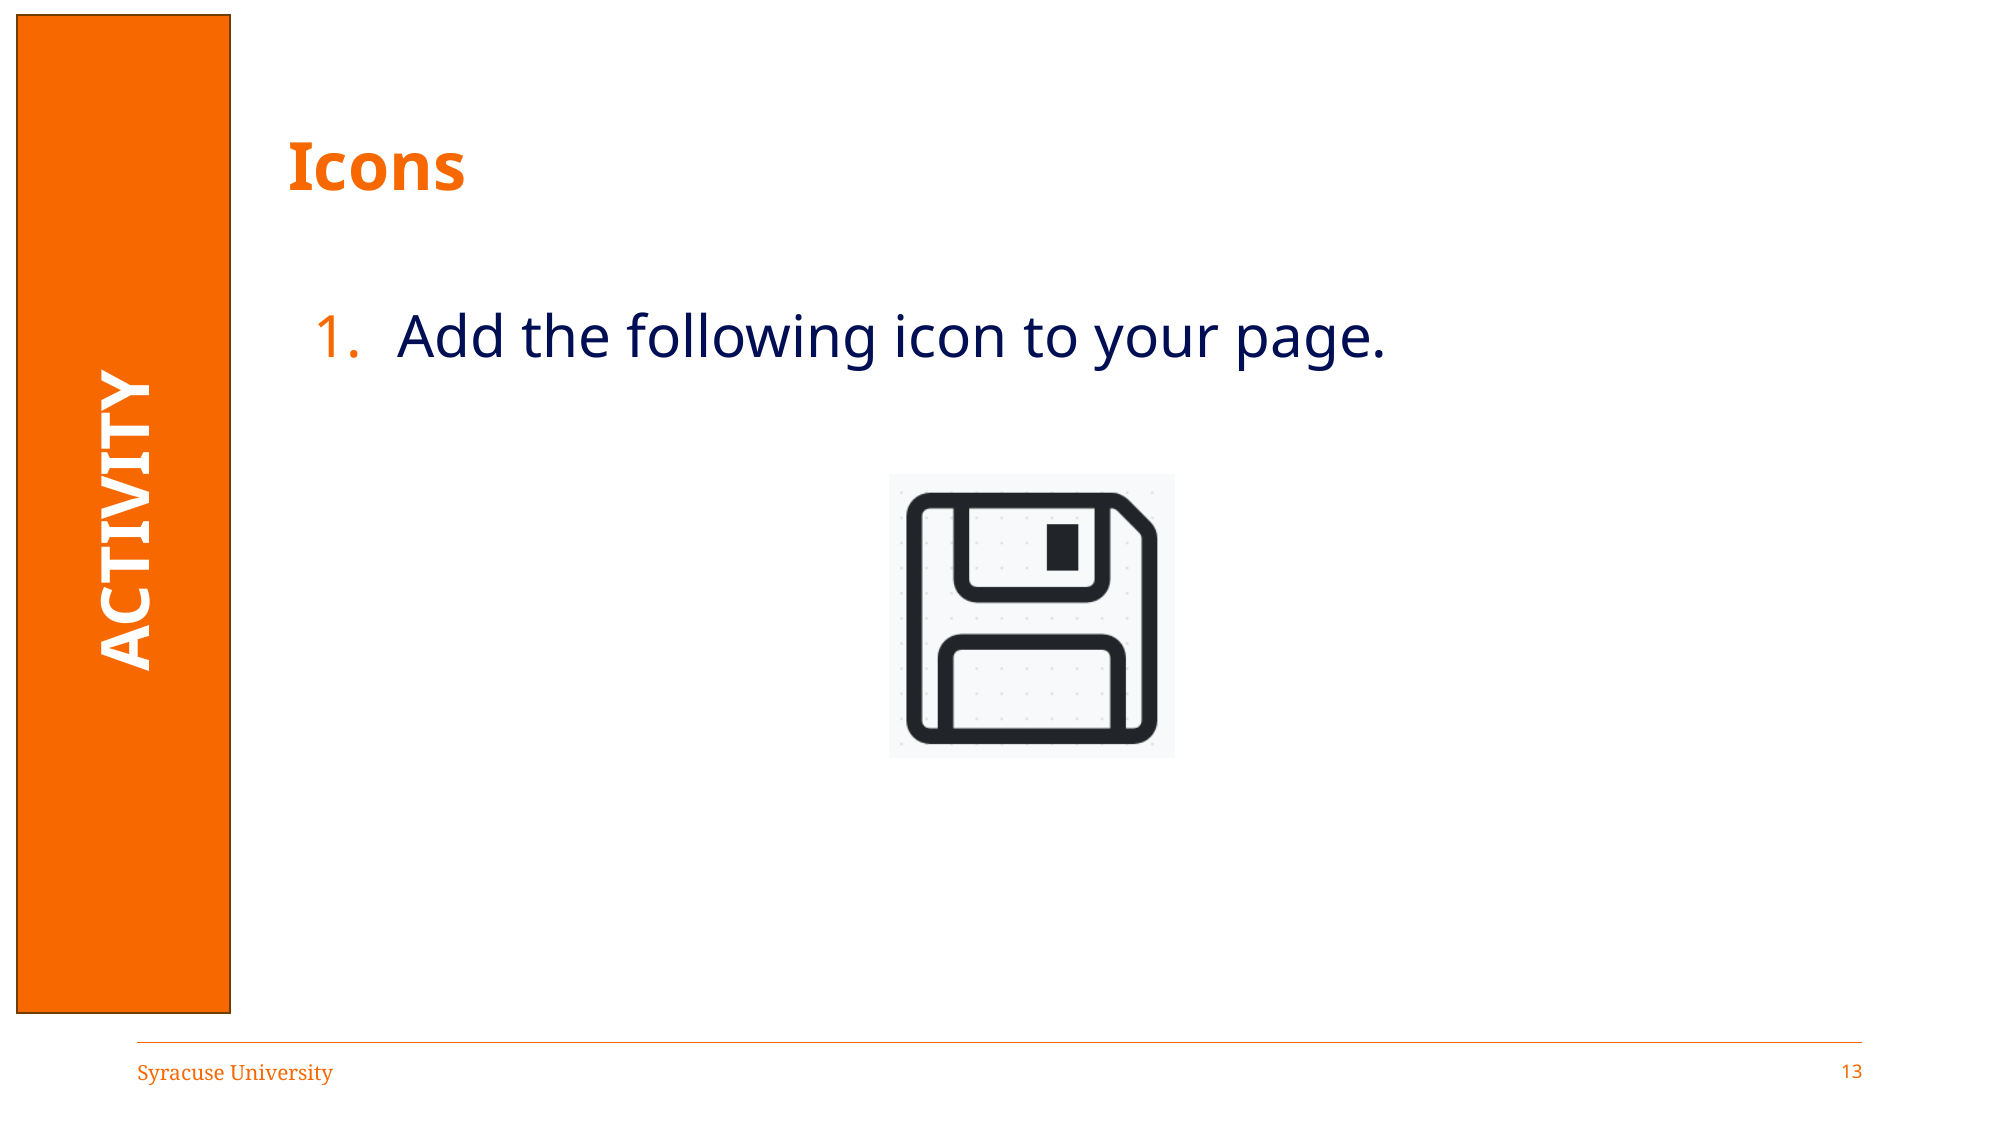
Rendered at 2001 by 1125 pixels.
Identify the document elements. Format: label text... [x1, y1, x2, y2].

title Icons [288, 59, 1863, 278]
picture [889, 474, 1175, 758]
text_box ACTIVITY [75, 185, 171, 687]
text_box [16, 14, 231, 1014]
list Add the following icon to your page. [313, 299, 1863, 417]
